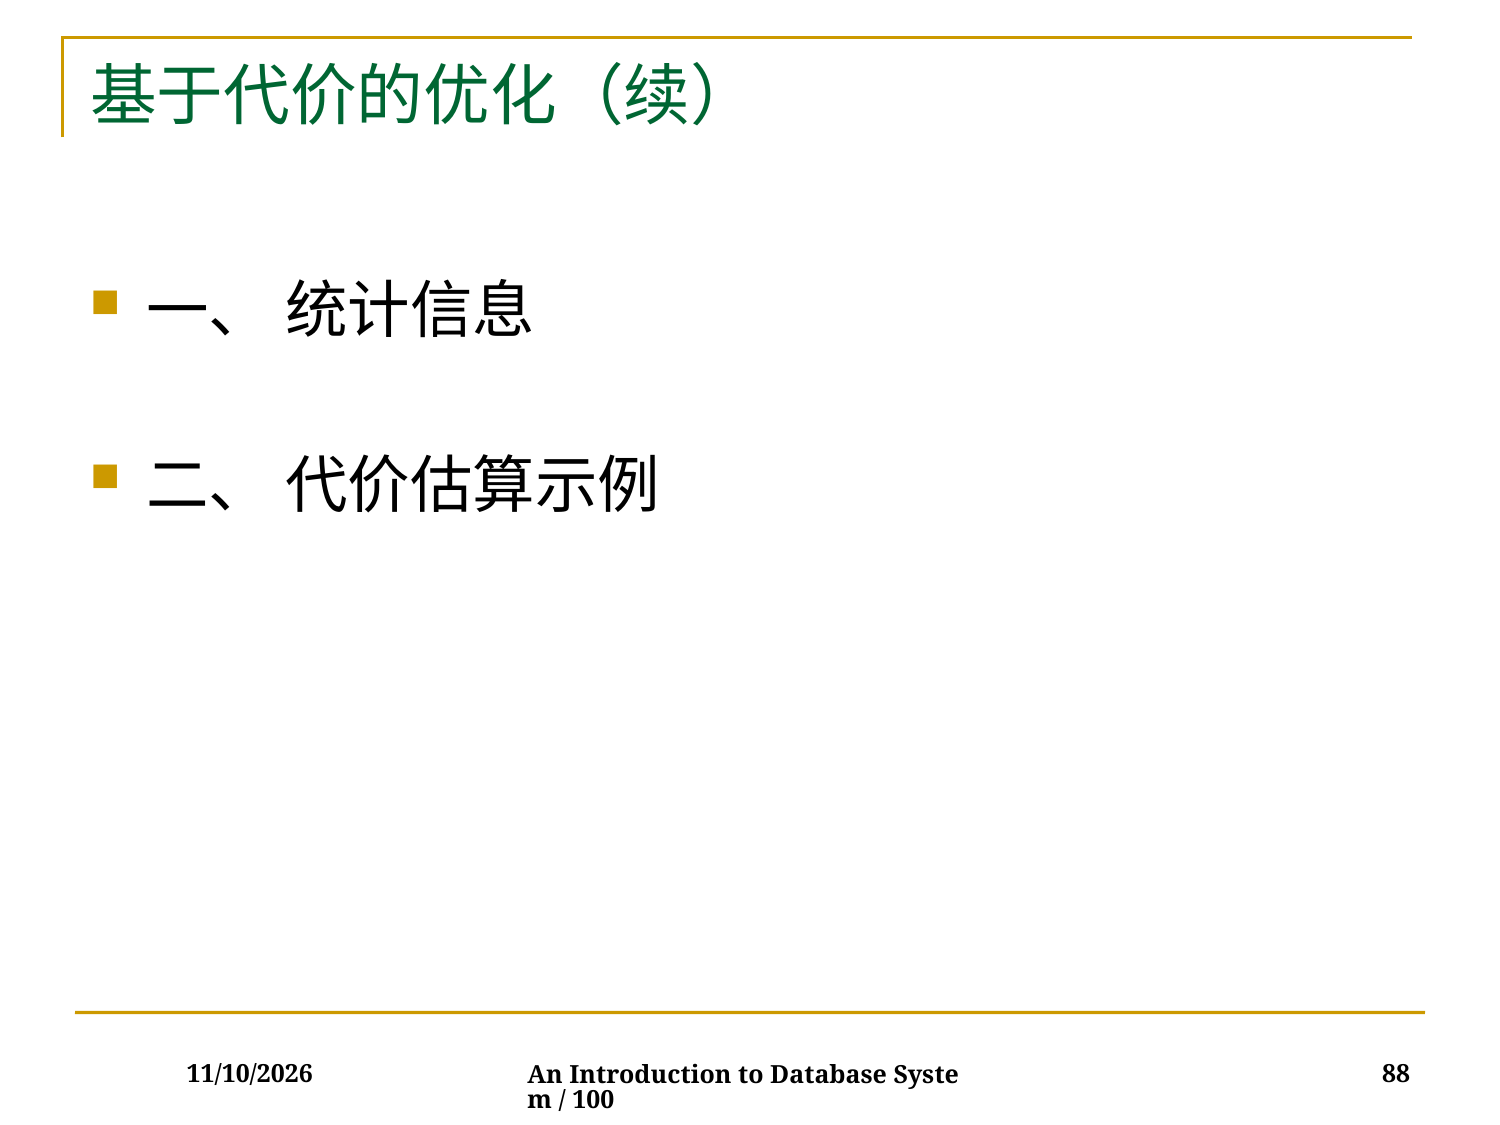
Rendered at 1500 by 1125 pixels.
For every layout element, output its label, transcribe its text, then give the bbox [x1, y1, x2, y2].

title 基于代价的优化（续） [75, 45, 1425, 233]
footer An Introduction to Database System / 100 [512, 1025, 988, 1100]
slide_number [75, 1024, 425, 1100]
list 一、 统计信息 二、 代价估算示例 [75, 262, 1425, 1006]
slide_number 88 [1074, 1024, 1425, 1100]
